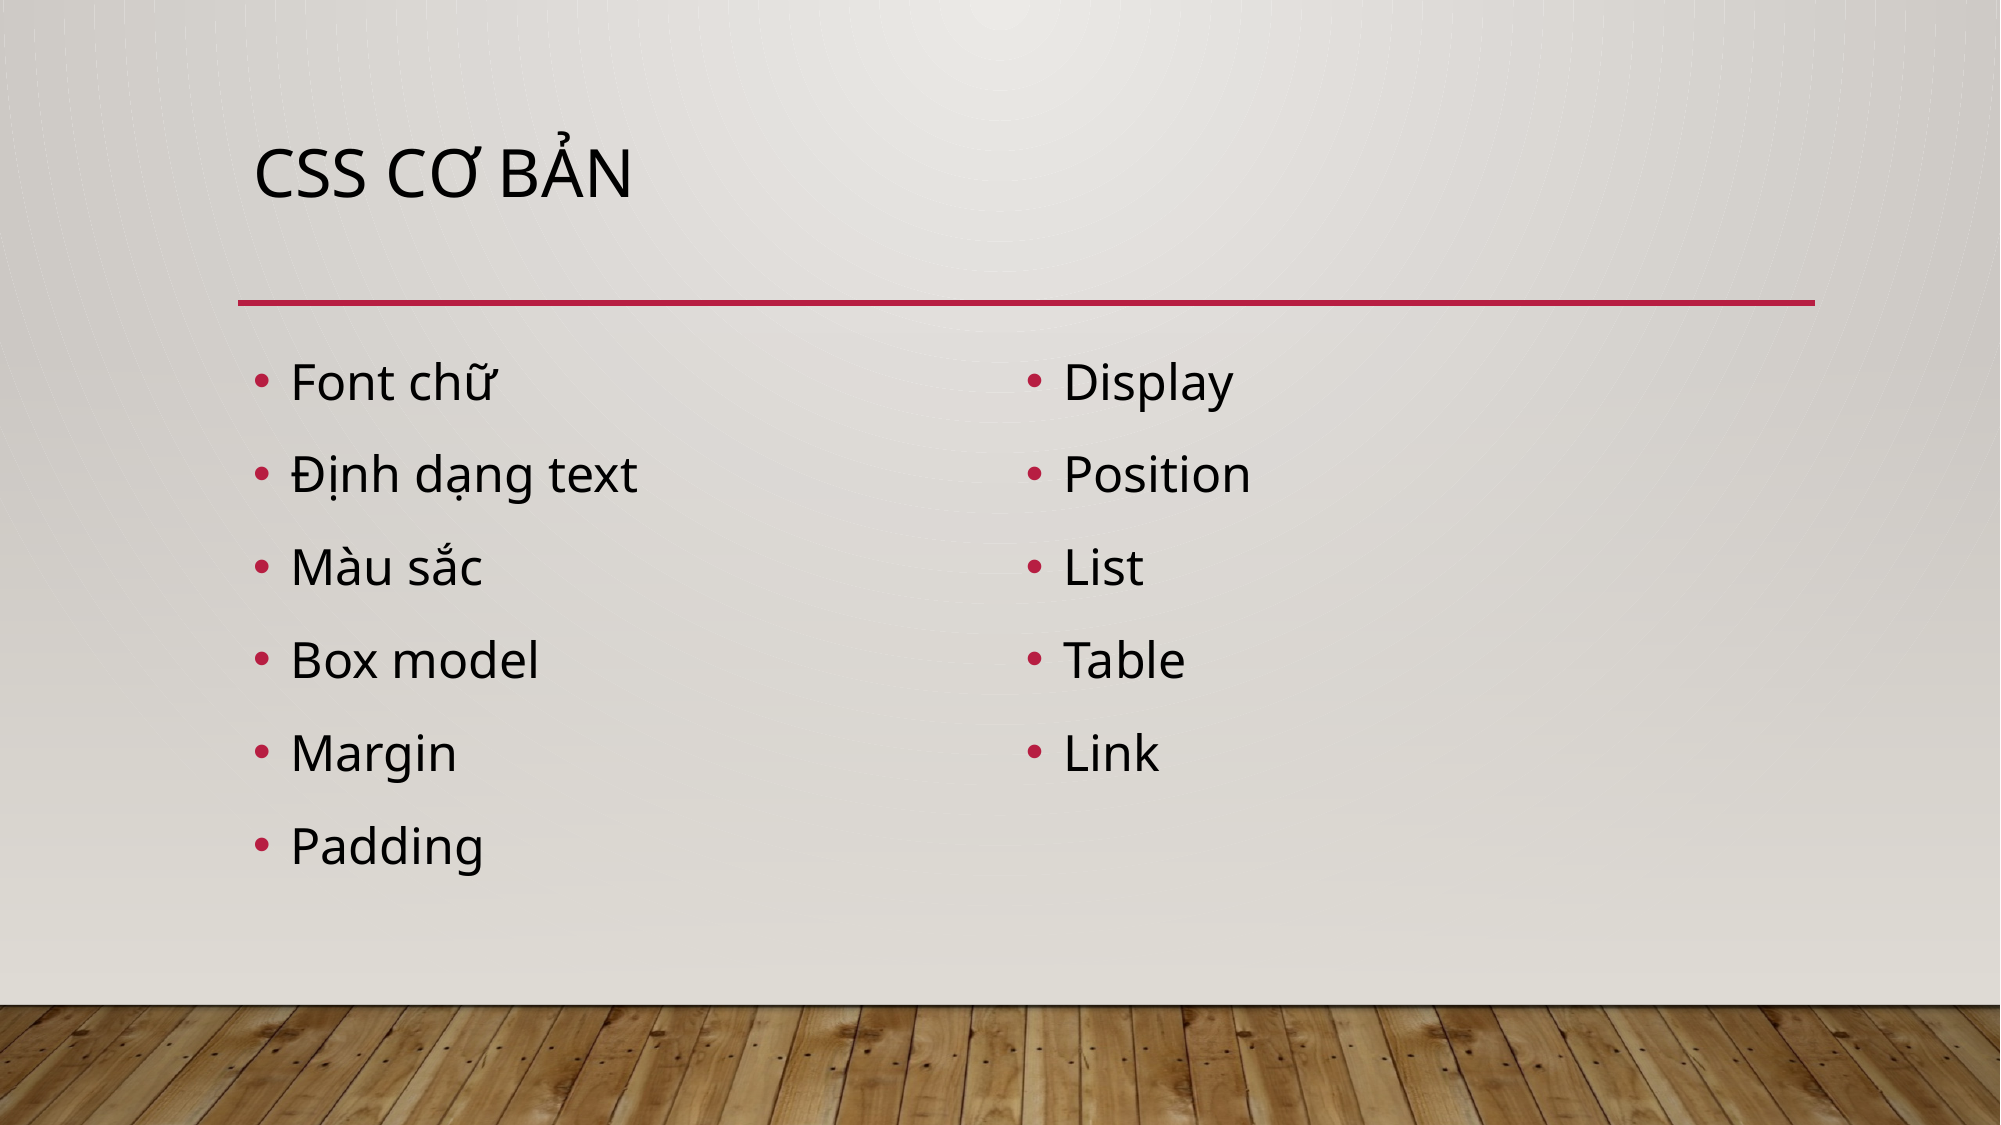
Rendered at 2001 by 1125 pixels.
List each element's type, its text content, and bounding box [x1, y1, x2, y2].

list Font chữ Định dạng text Màu sắc Box model Margin Padding Display Position List Table Link [238, 330, 1814, 897]
title CSS cơ bản [238, 131, 1814, 305]
picture [0, 1005, 2000, 1125]
